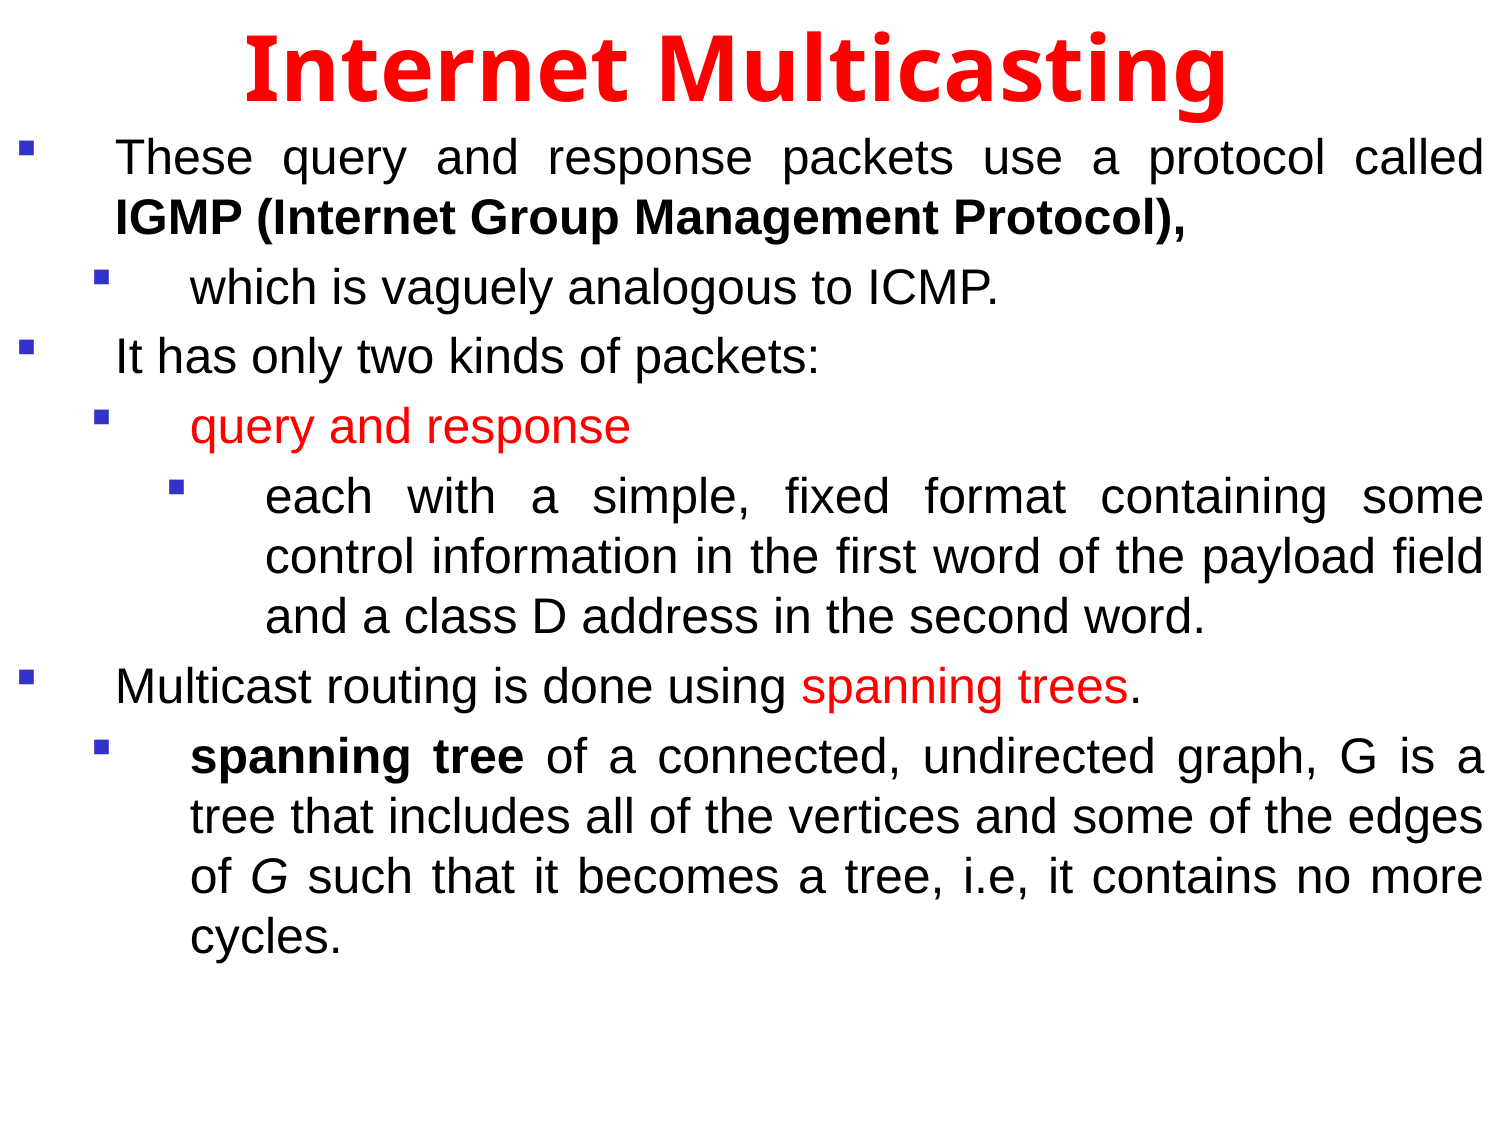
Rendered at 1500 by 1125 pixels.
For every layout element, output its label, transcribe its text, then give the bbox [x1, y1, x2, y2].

title Internet Multicasting [0, 0, 1500, 116]
text_box These query and response packets use a protocol called IGMP (Internet Group Management Protocol), which is vaguely analogous to ICMP. It has only two kinds of packets: query and response each with a simple, fixed format containing some control information in the first word of the payload field and a class D address in the second word. Multicast routing is done using spanning trees. spanning tree of a connected, undirected graph, G is a tree that includes all of the vertices and some of the edges of G such that it becomes a tree, i.e, it contains no more cycles. [0, 116, 1500, 1083]
